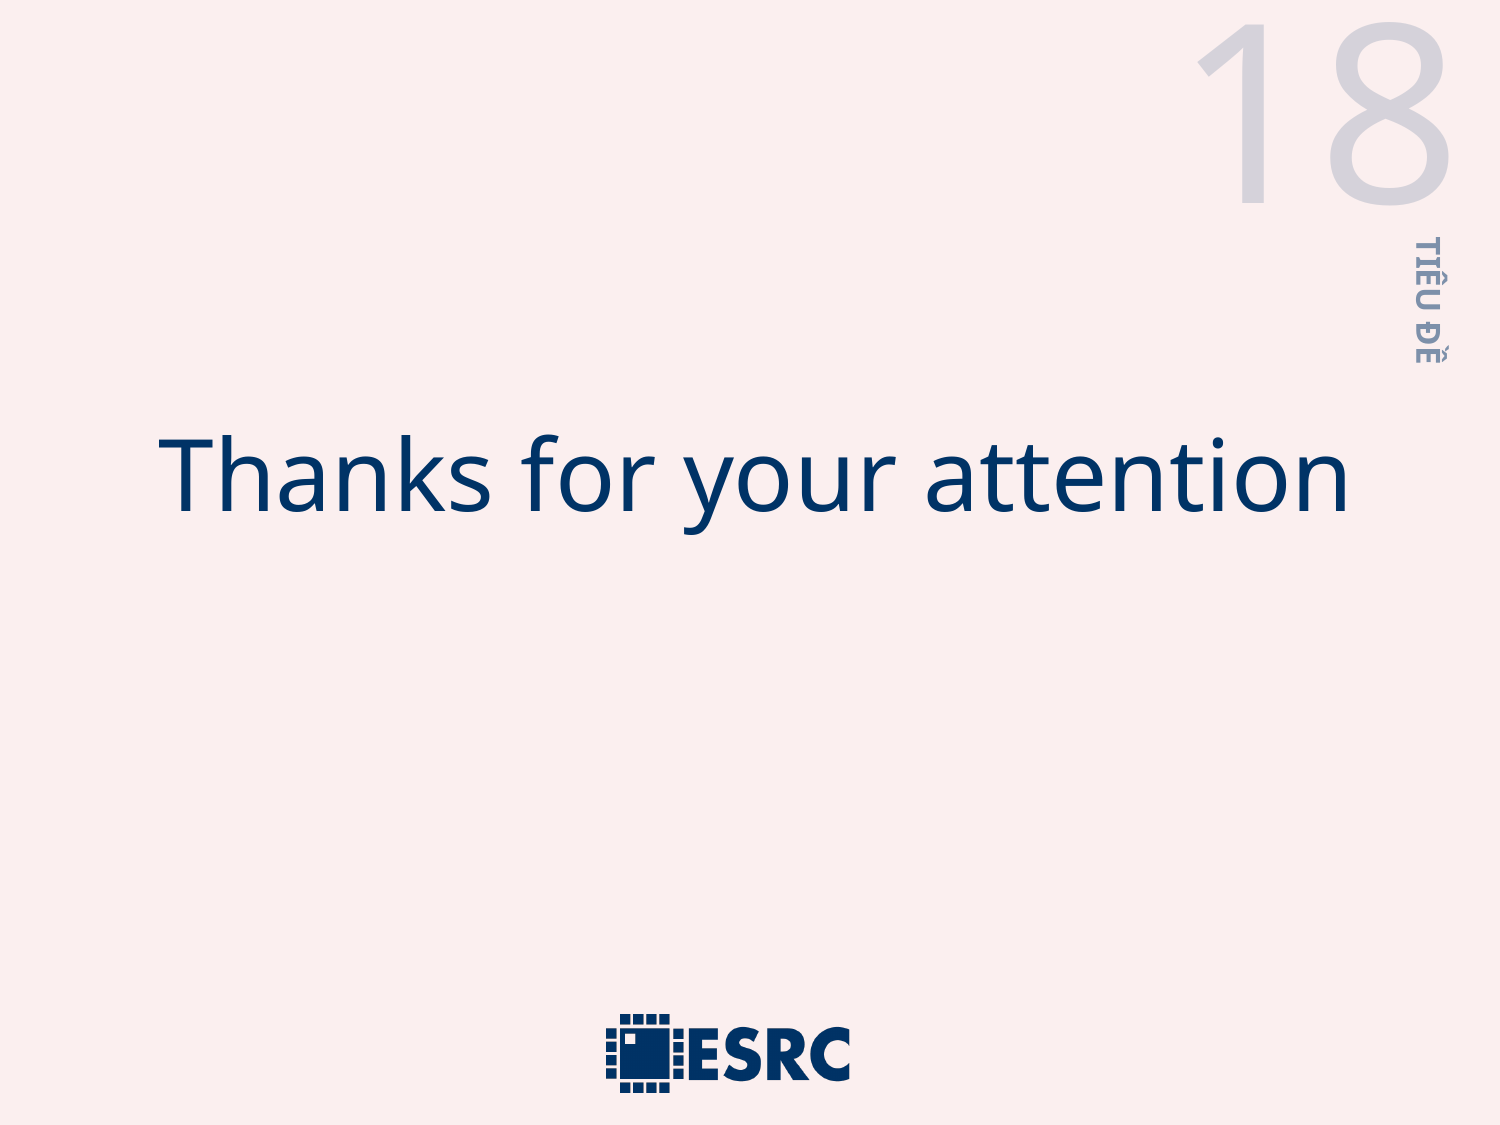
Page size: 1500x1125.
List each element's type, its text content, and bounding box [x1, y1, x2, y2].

footer TIÊU ĐỀ [1397, 222, 1457, 1098]
title Thanks for your attention [143, 369, 1397, 588]
slide_number 18 [1138, 26, 1477, 222]
picture [606, 1014, 853, 1098]
